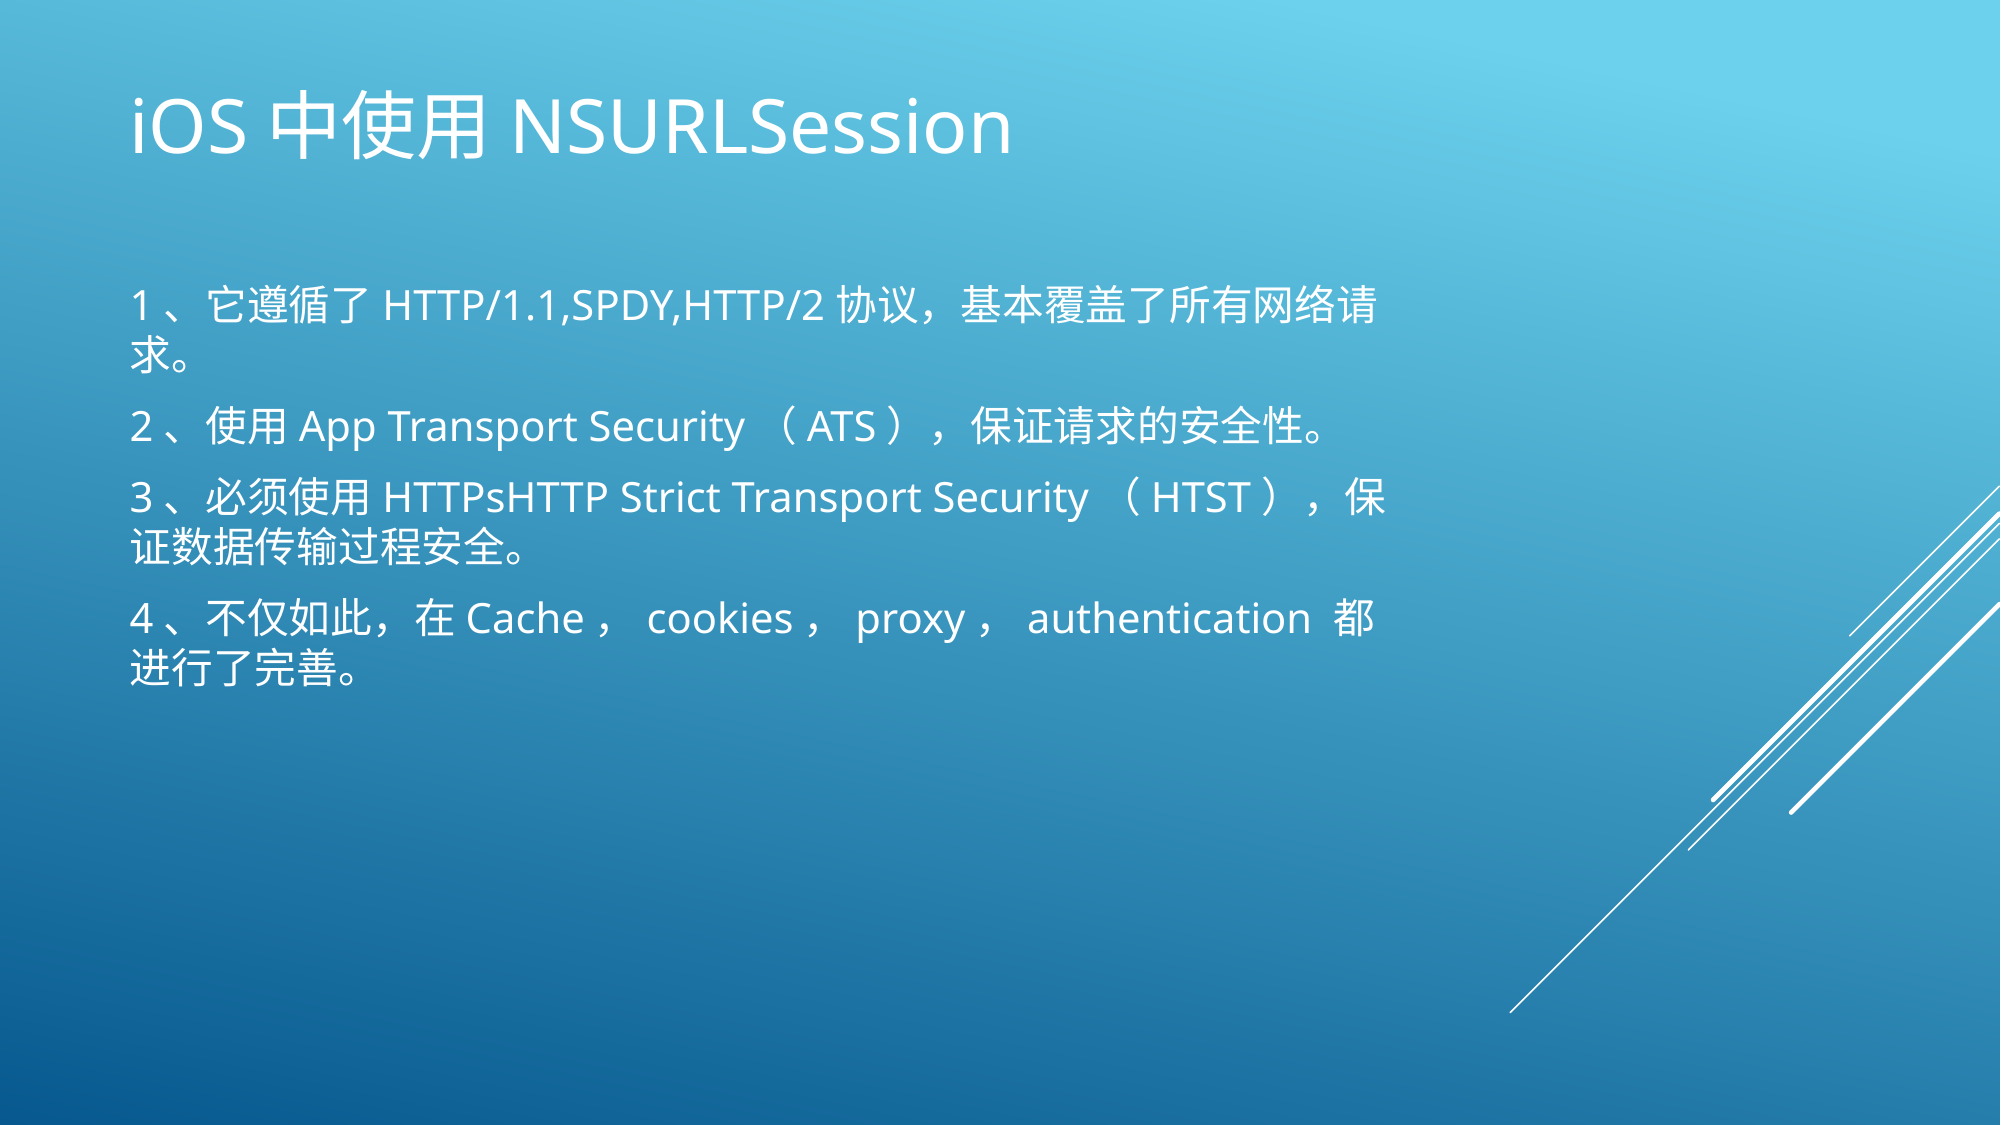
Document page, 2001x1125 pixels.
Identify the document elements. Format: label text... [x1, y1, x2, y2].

list 1、它遵循了HTTP/1.1,SPDY,HTTP/2协议，基本覆盖了所有网络请求。 2、使用App Transport Security（ATS），保证请求的安全性。 3、必须使用HTTPsHTTP Strict Transport Security（HTST），保证数据传输过程安全。 4、不仅如此，在Cache，cookies，proxy，authentication 都进行了完善。 [114, 15, 1419, 955]
title iOS中使用NSURLSession [114, 0, 1515, 248]
